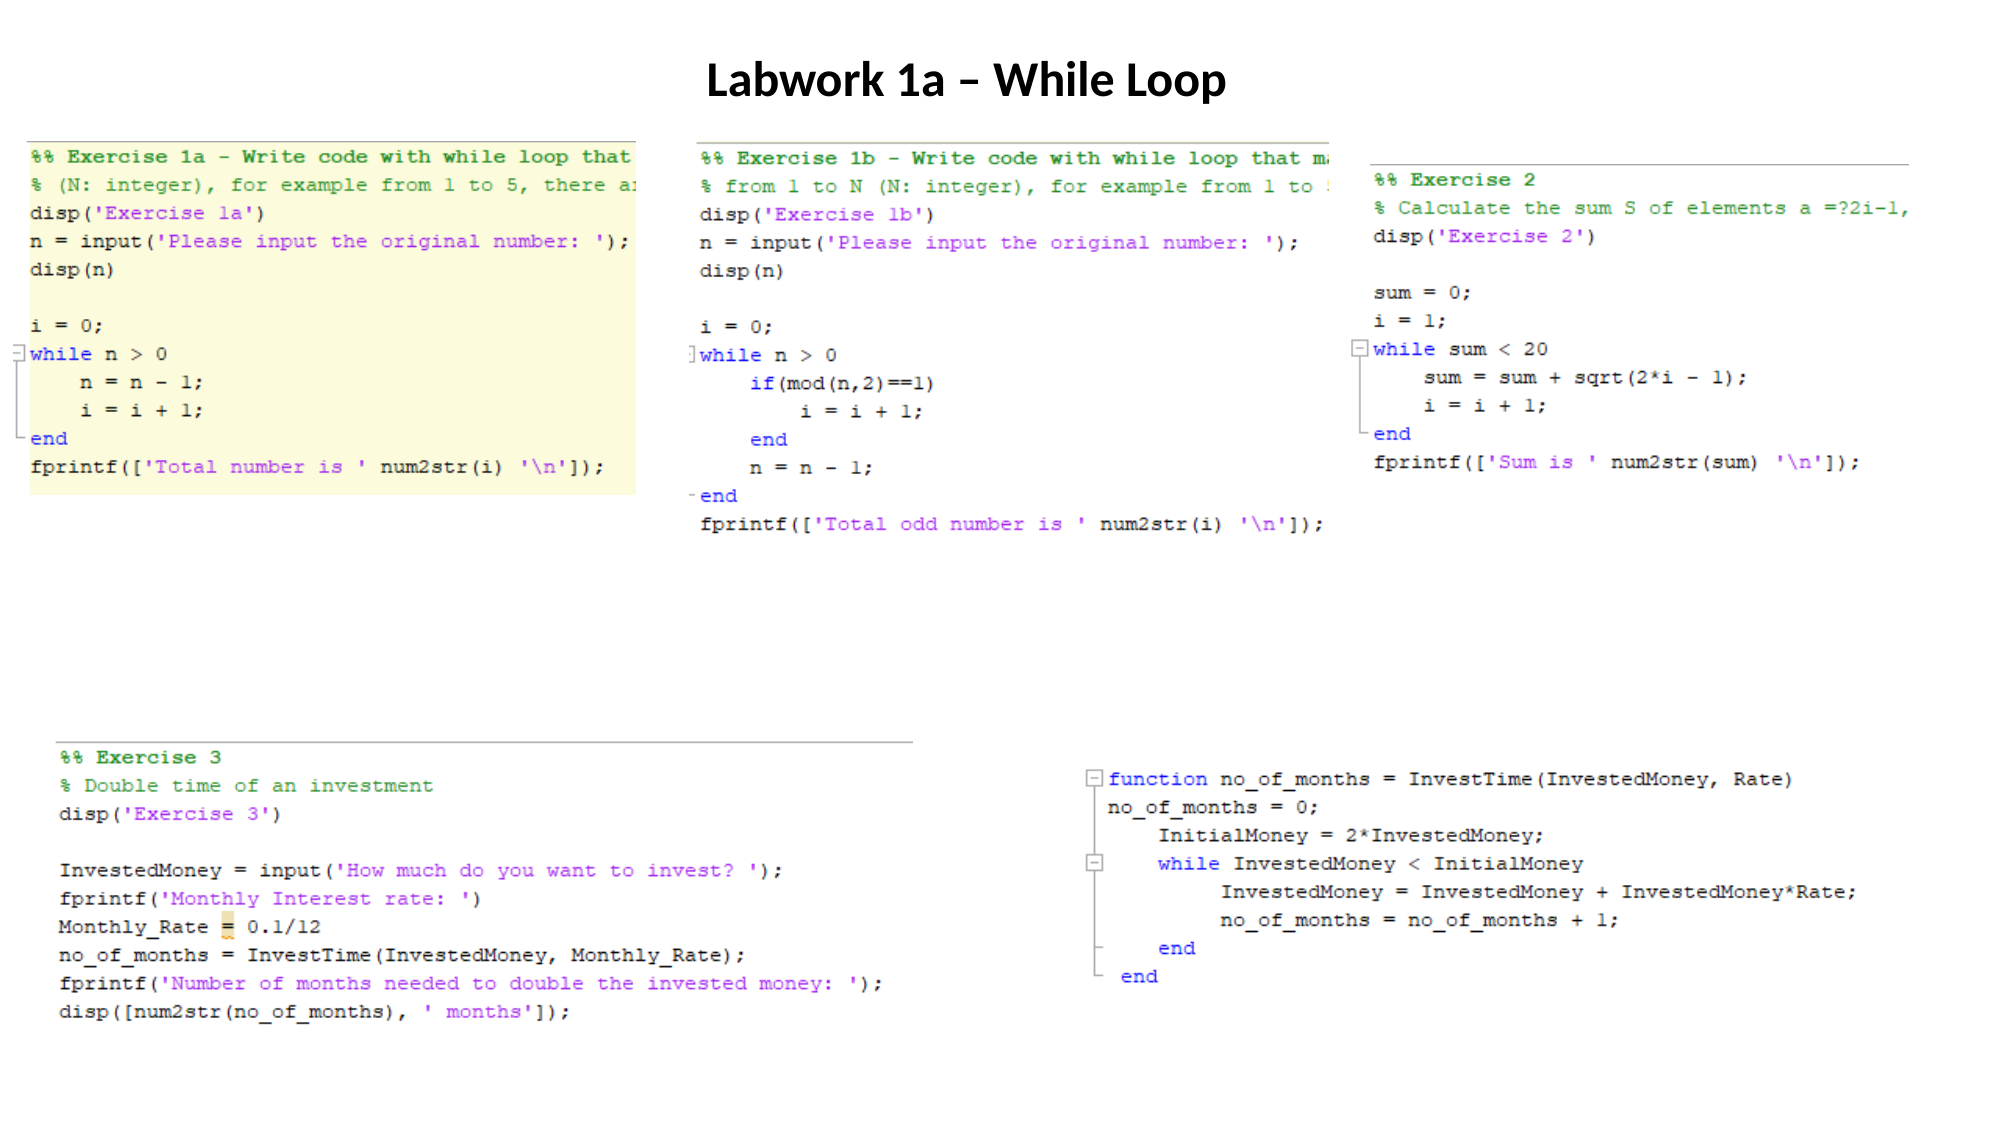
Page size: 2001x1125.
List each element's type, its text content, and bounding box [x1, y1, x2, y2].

picture [28, 737, 913, 1076]
picture [1350, 164, 1909, 495]
picture [689, 140, 1329, 560]
picture [13, 140, 636, 495]
text_box Labwork 1a – While Loop [691, 39, 1243, 114]
picture [1069, 754, 1876, 1025]
